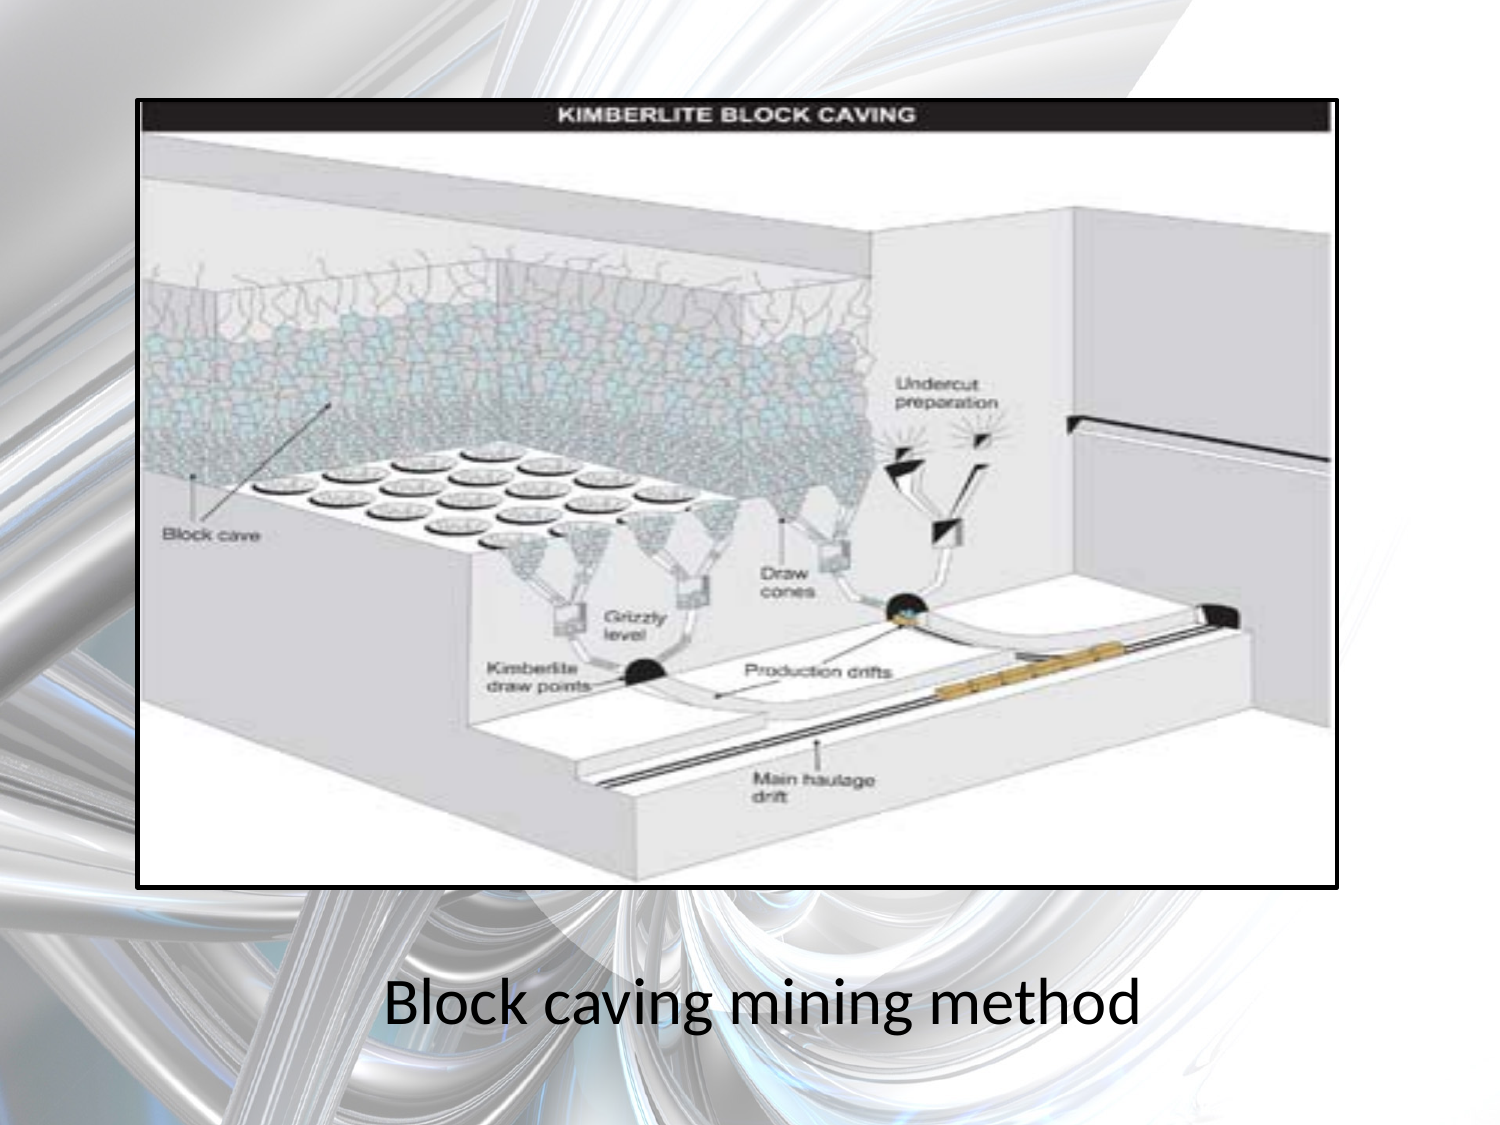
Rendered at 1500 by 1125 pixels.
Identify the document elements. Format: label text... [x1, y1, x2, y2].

text_box Block caving mining method [368, 950, 1158, 1046]
picture [137, 99, 1338, 888]
